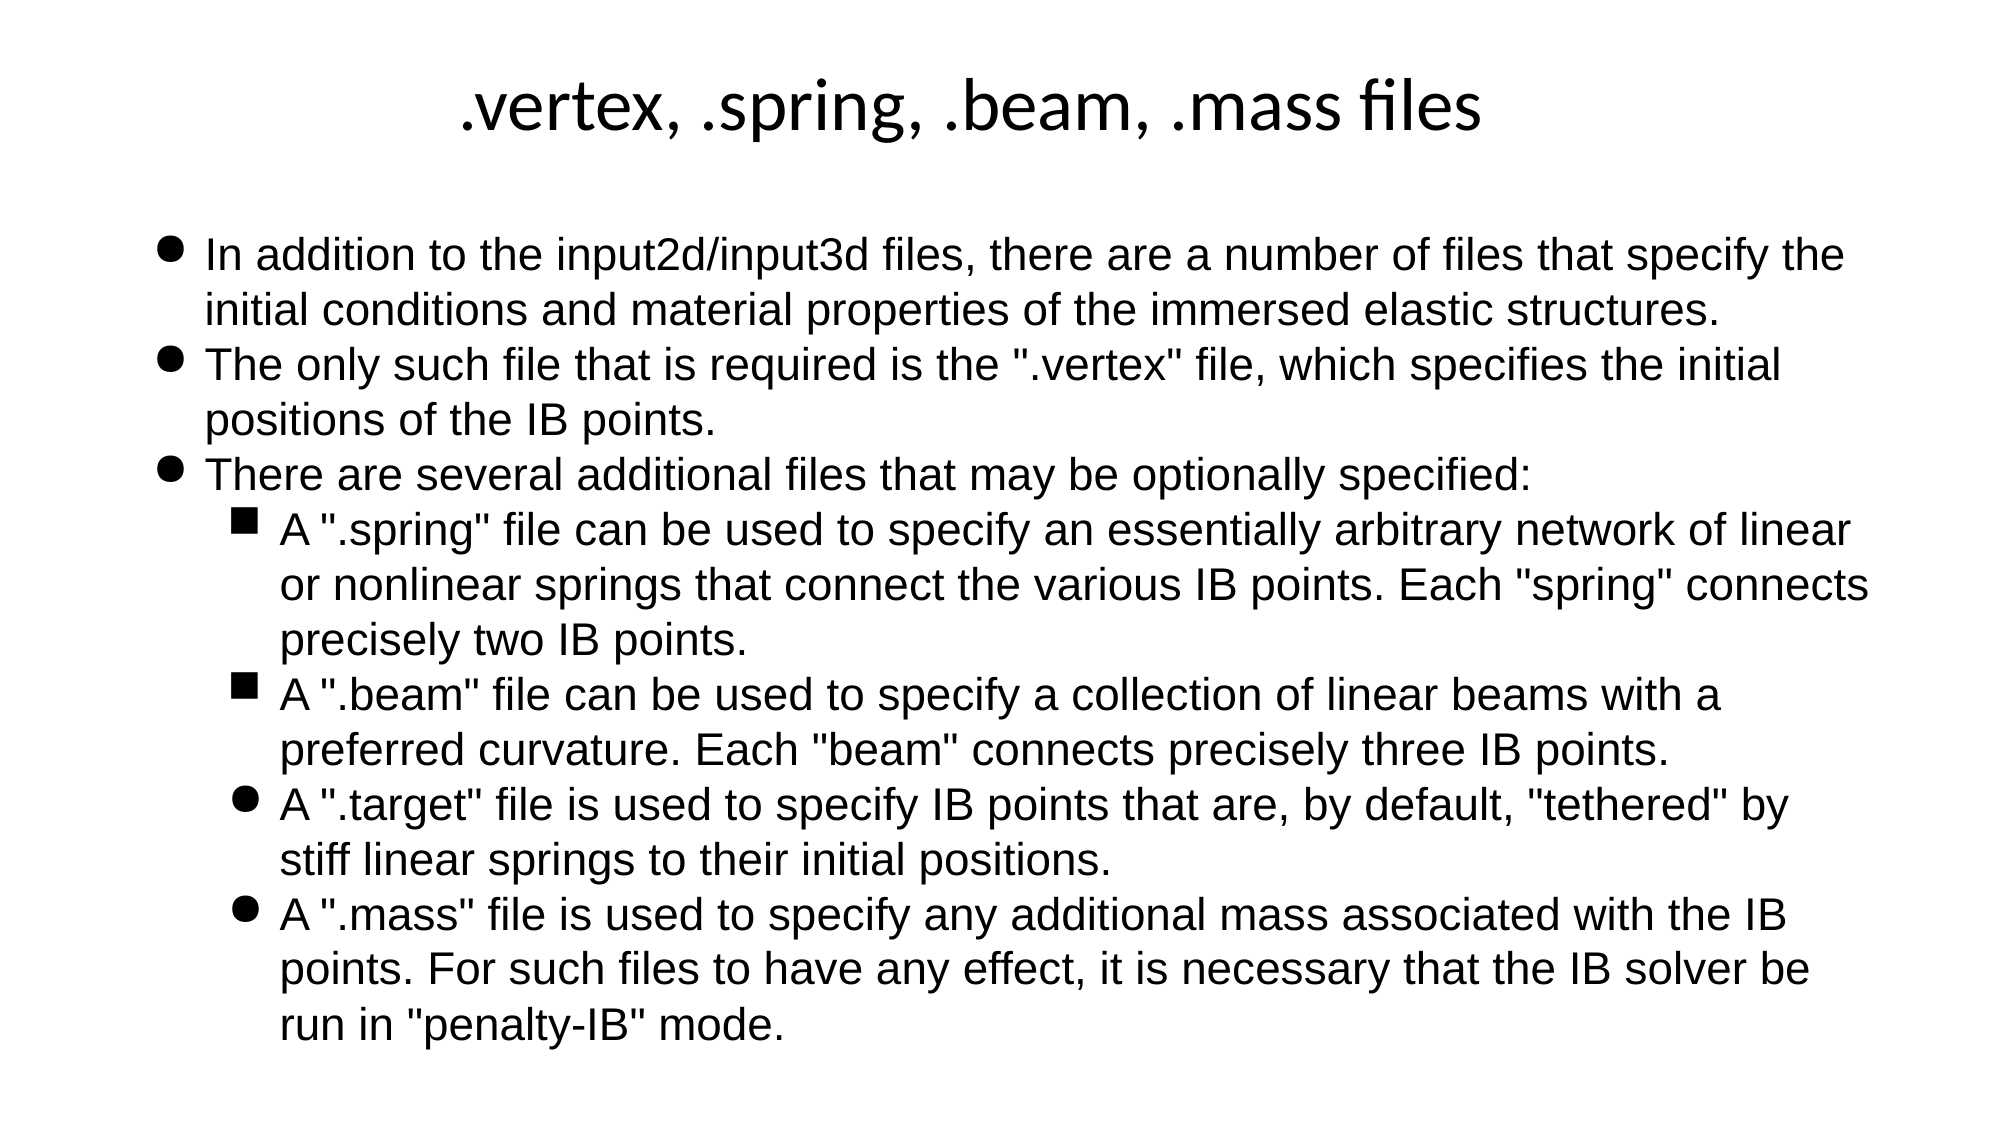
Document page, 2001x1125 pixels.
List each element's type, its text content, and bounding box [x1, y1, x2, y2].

text_box .vertex, .spring, .beam, .mass files [296, 6, 1647, 195]
text_box In addition to the input2d/input3d files, there are a number of files that specify the initial conditions and material properties of the immersed elastic structures. The only such file that is required is the ".vertex" file, which specifies the initial positions of the IB points. There are several additional files that may be optionally specified: A ".spring" file can be used to specify an essentially arbitrary network of linear or nonlinear springs that connect the various IB points. Each "spring" connects precisely two IB points. A ".beam" file can be used to specify a collection of linear beams with a preferred curvature. Each "beam" connects precisely three IB points. A ".target" file is used to specify IB points that are, by default, "tethered" by stiff linear springs to their initial positions. A ".mass" file is used to specify any additional mass associated with the IB points. For such files to have any effect, it is necessary that the IB solver be run in "penalty-IB" mode. [116, 162, 1885, 835]
